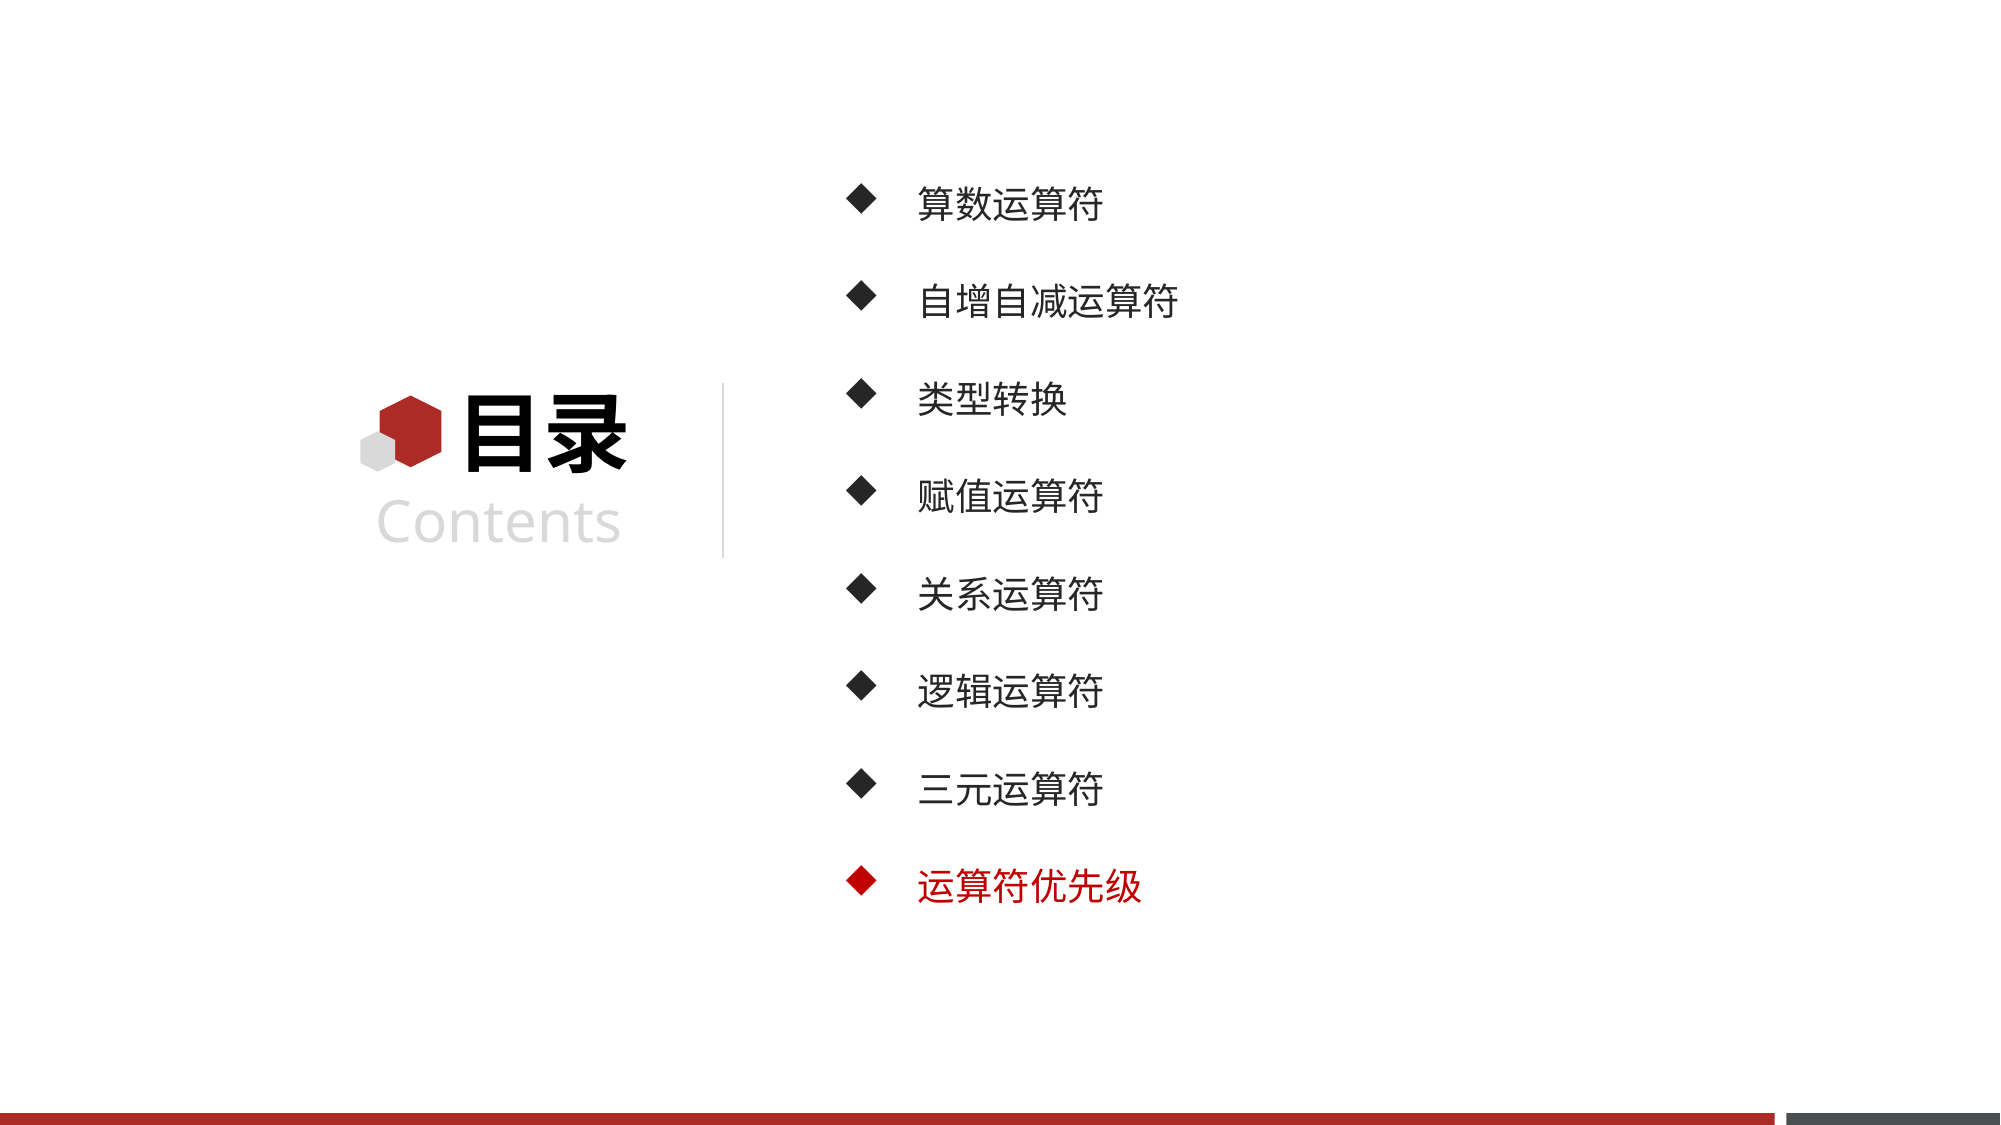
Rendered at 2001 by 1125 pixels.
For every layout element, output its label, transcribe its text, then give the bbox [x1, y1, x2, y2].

list 算数运算符 自增自减运算符 类型转换 赋值运算符 关系运算符 逻辑运算符 三元运算符 运算符优先级 [828, 172, 1808, 872]
